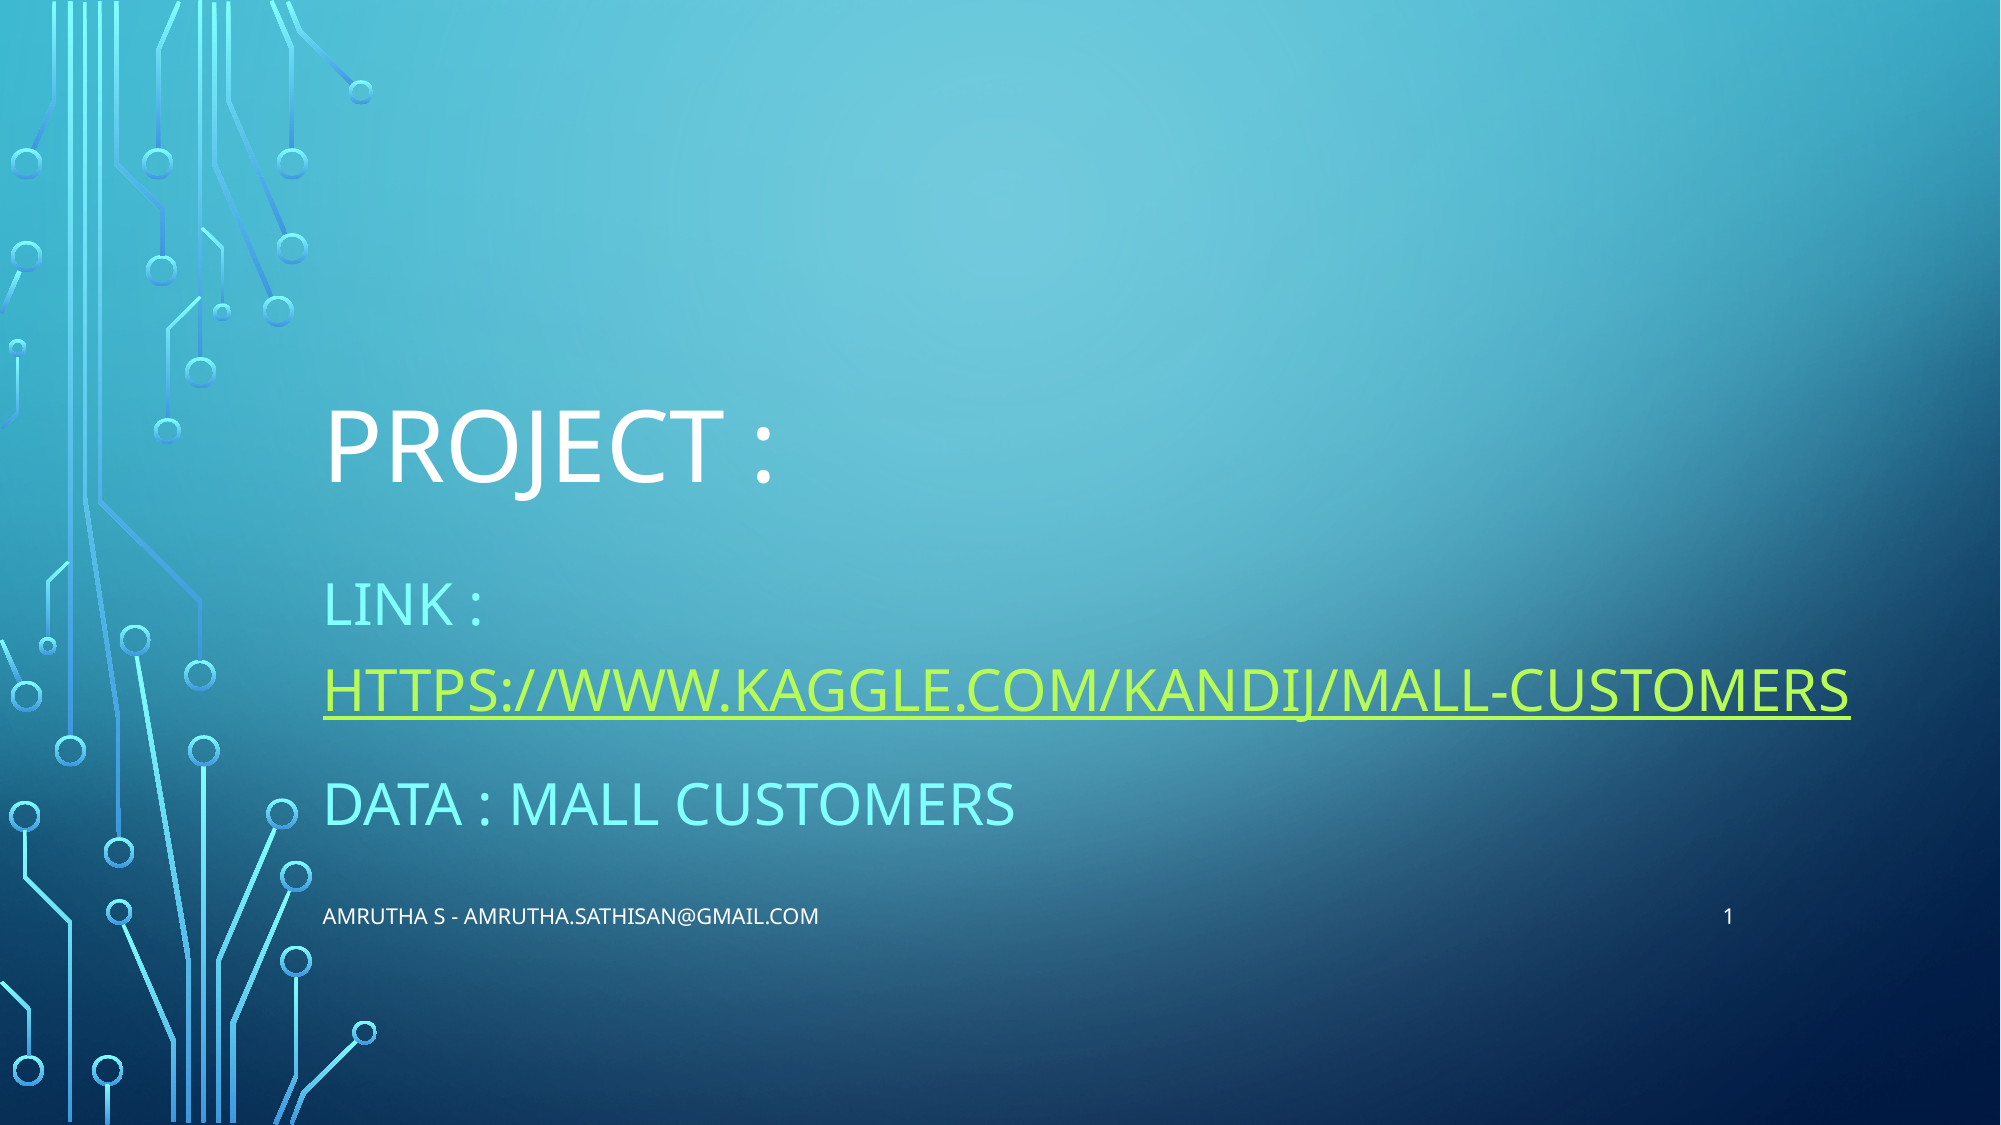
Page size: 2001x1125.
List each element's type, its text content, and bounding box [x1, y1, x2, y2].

title PROJECT : [307, 120, 1750, 513]
slide_number 1 [1623, 887, 1750, 948]
footer Amrutha S - amrutha.sathisan@gmail.com [307, 887, 1149, 948]
subtitle LINK : https://www.kaggle.com/kandij/mall-customers DATA : Mall Customers [307, 545, 1912, 769]
